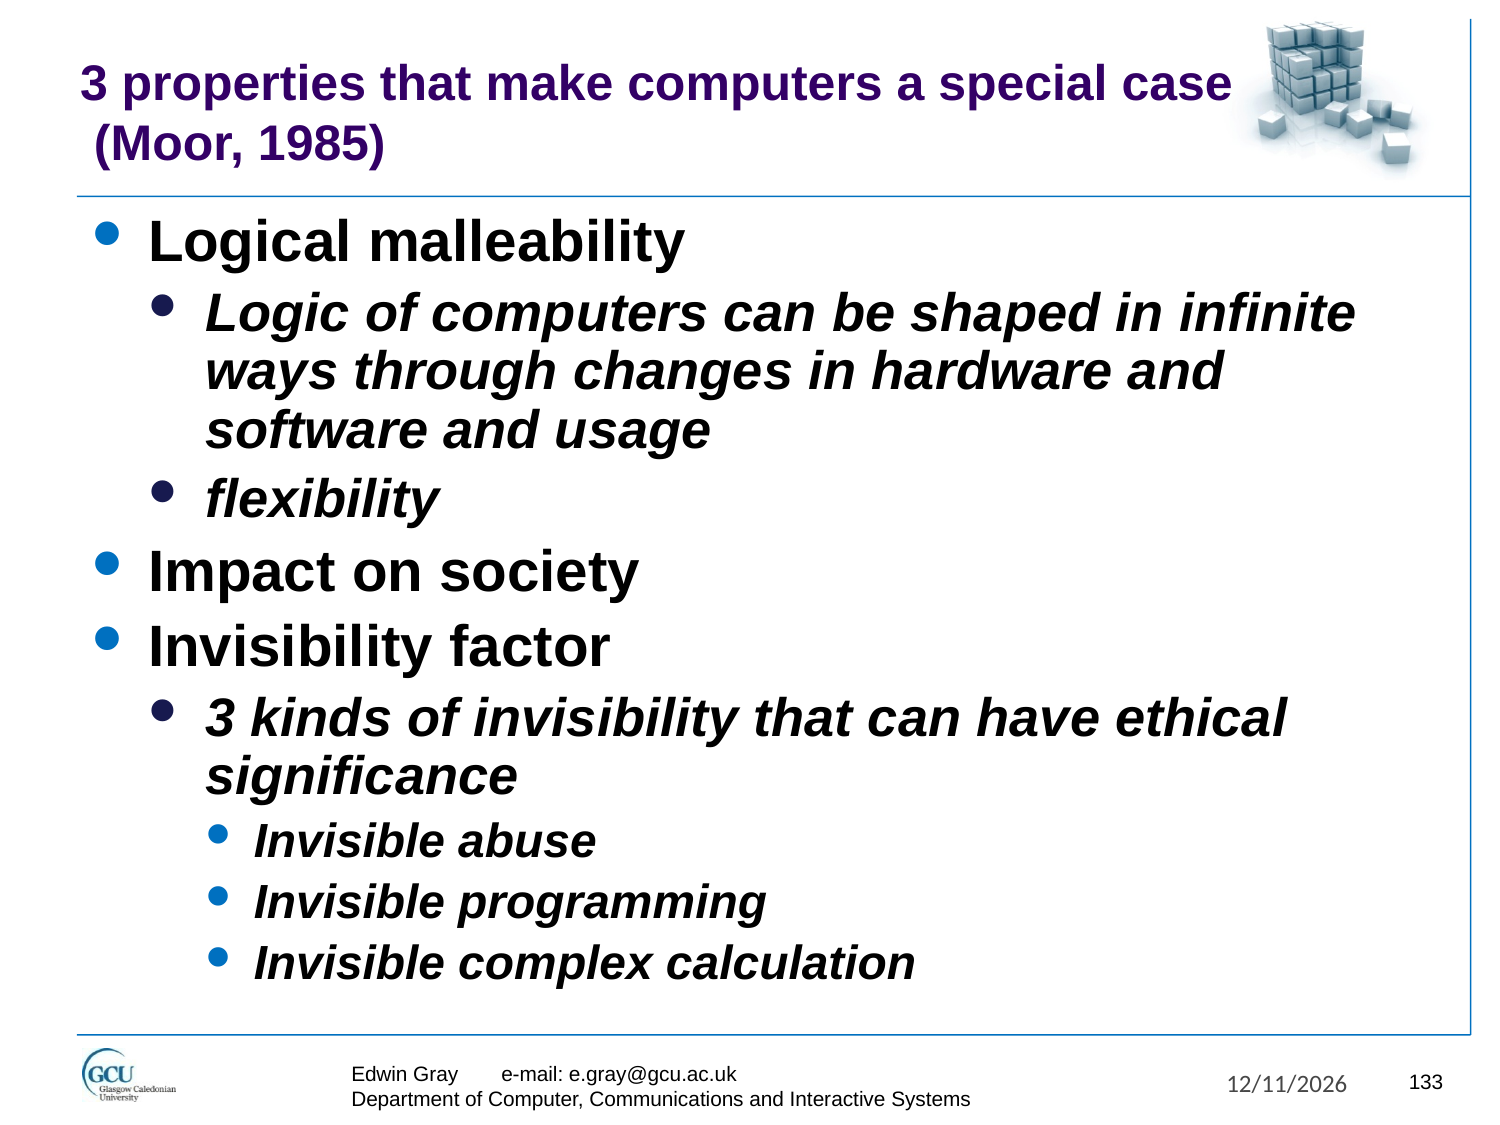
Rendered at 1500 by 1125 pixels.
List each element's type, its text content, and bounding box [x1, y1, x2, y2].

text_box 133 [1363, 1061, 1458, 1109]
list Logical malleability Logic of computers can be shaped in infinite ways through changes in hardware and software and usage flexibility Impact on society Invisibility factor 3 kinds of invisibility that can have ethical significance Invisible abuse Invisible programming Invisible complex calculation [76, 203, 1471, 1035]
picture [1207, 0, 1461, 191]
title 3 properties that make computers a special case (Moor, 1985) [64, 50, 1415, 179]
text_box Edwin Gray e-mail: e.gray@gcu.ac.uk Department of Computer, Communications and Interactive Systems [336, 1052, 1093, 1109]
text_box 27/11/2017 [1211, 1059, 1363, 1105]
picture [82, 1048, 176, 1102]
